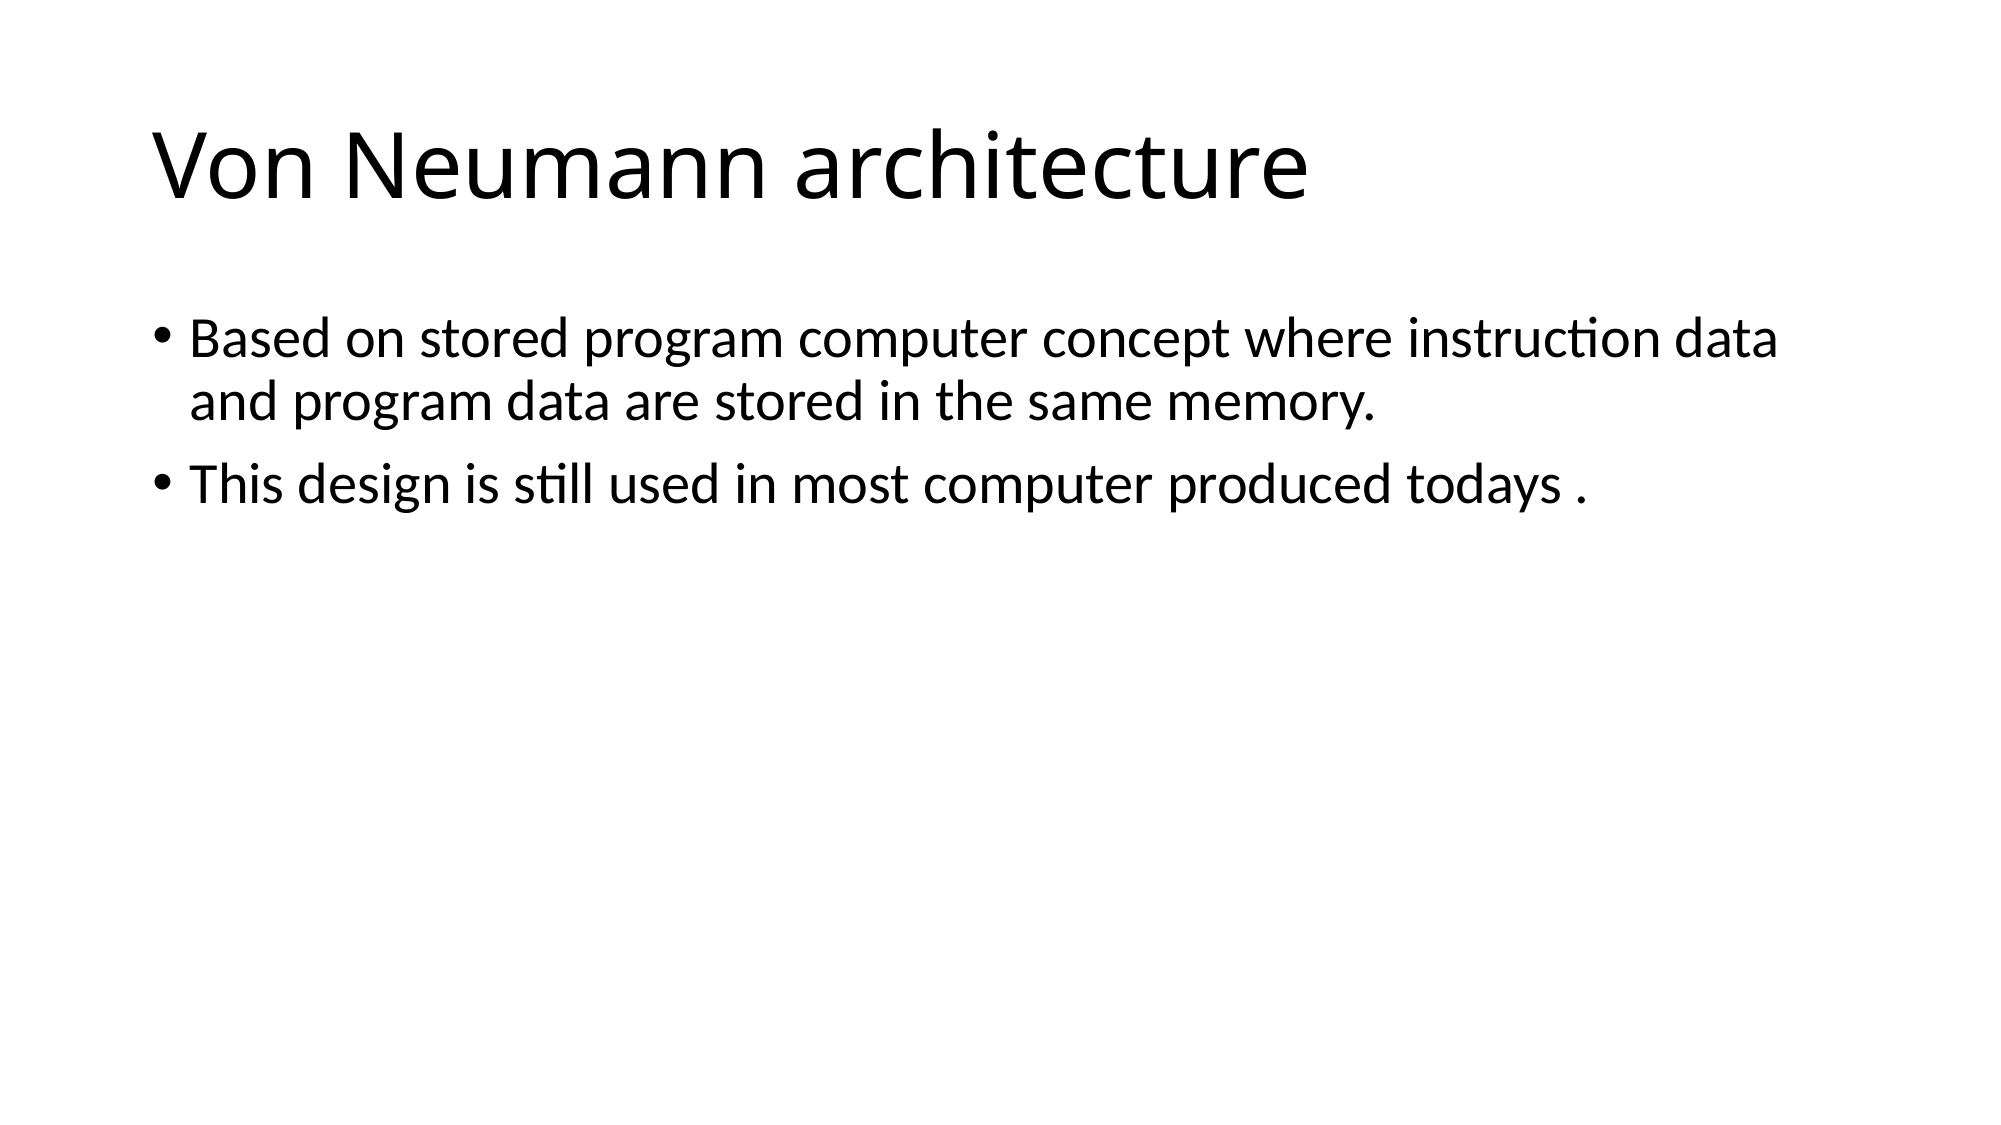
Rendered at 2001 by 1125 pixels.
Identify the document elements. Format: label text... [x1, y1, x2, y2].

title Von Neumann architecture [137, 59, 1863, 278]
list Based on stored program computer concept where instruction data and program data are stored in the same memory. This design is still used in most computer produced todays . [137, 299, 1863, 1014]
